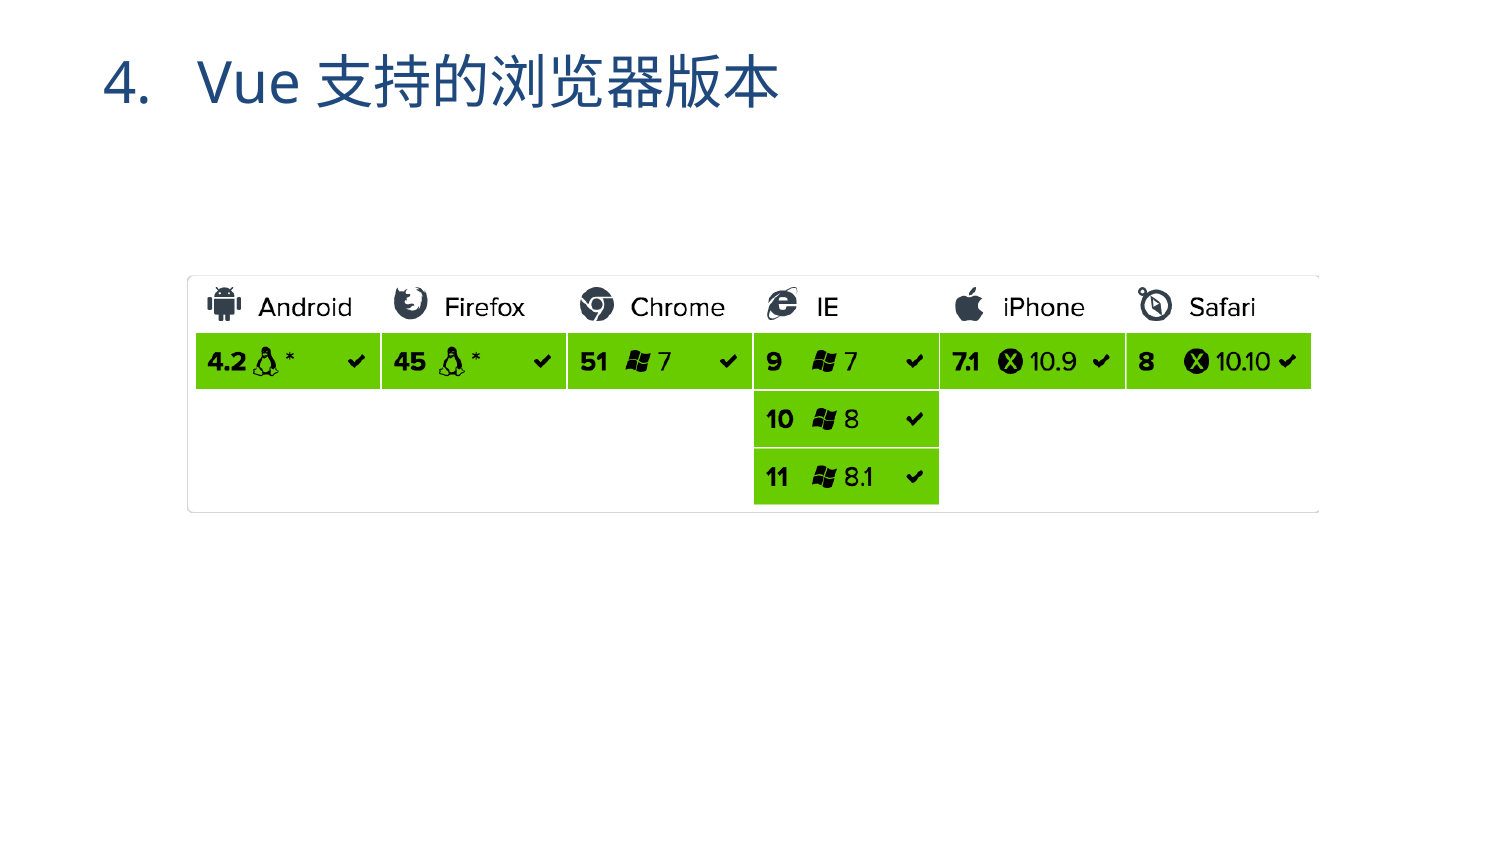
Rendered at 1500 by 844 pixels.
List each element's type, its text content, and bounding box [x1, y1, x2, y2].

picture [185, 270, 1319, 517]
title 4. Vue支持的浏览器版本 [88, 38, 1278, 123]
